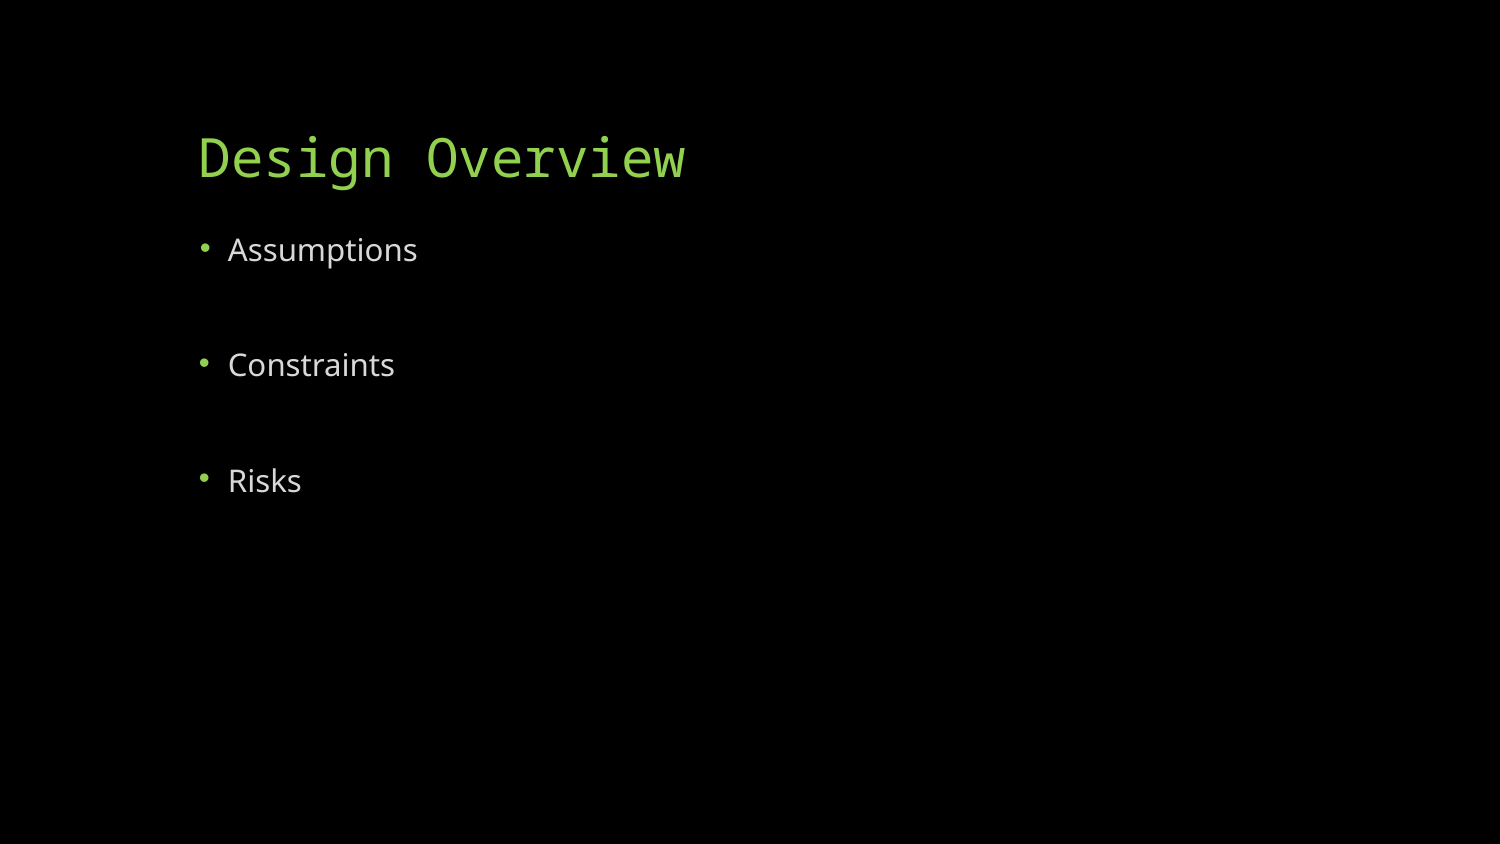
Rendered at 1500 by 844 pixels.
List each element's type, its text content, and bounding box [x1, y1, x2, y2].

title Design Overview [187, 56, 1313, 197]
list Assumptions Constraints Risks [187, 225, 1313, 750]
